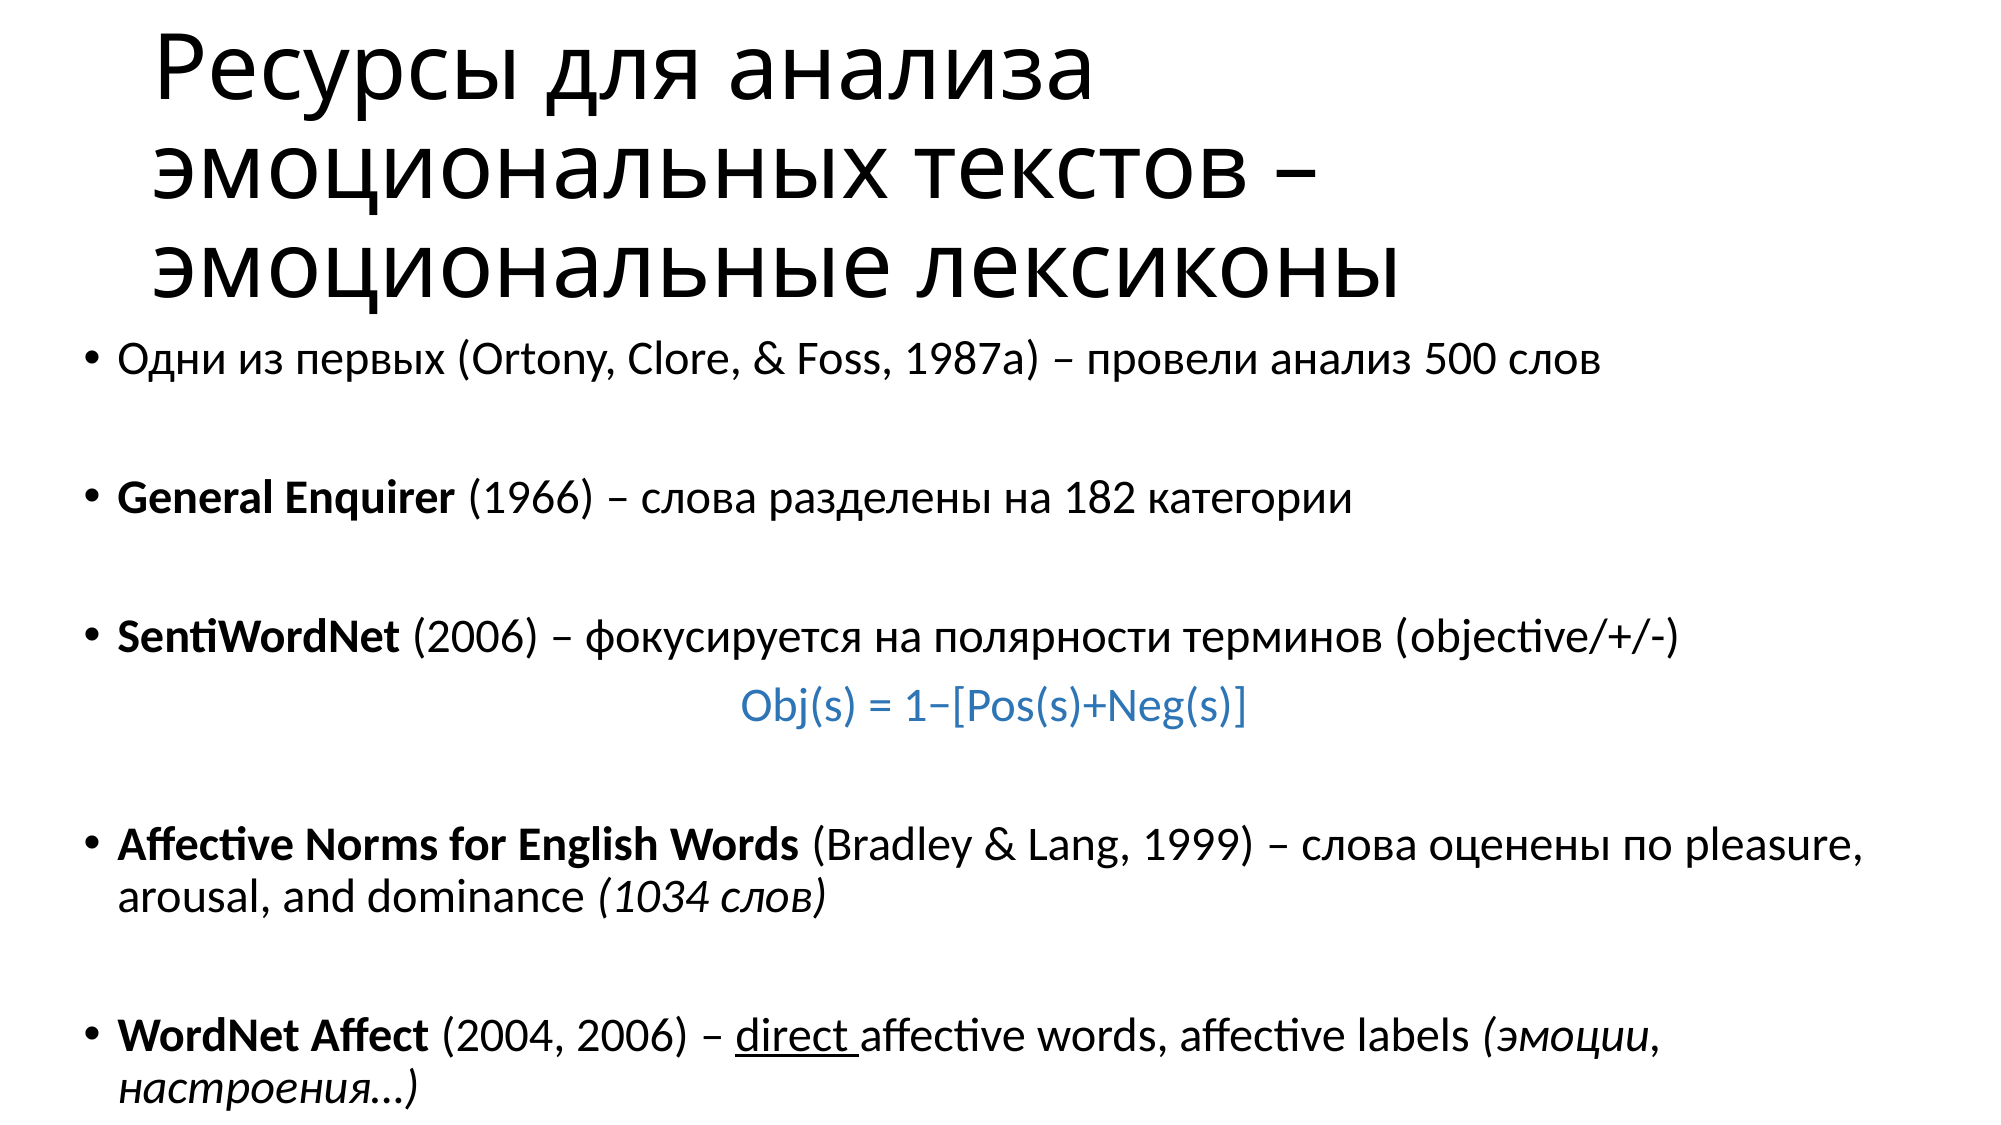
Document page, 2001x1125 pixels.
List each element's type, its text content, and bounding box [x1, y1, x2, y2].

title Ресурсы для анализа эмоциональных текстов – эмоциональные лексиконы [137, 59, 1863, 278]
list Одни из первых (Ortony, Clore, & Foss, 1987a) – провели анализ 500 слов General Enquirer (1966) – слова разделены на 182 категории SentiWordNet (2006) – фокусируется на полярности терминов (objective/+/-) Obj(s) = 1−[Pos(s)+Neg(s)] Affective Norms for English Words (Bradley & Lang, 1999) – слова оценены по pleasure, arousal, and dominance (1034 слов) WordNet Affect (2004, 2006) – direct affective words, affective labels (эмоции, настроения…) [68, 325, 1932, 1125]
